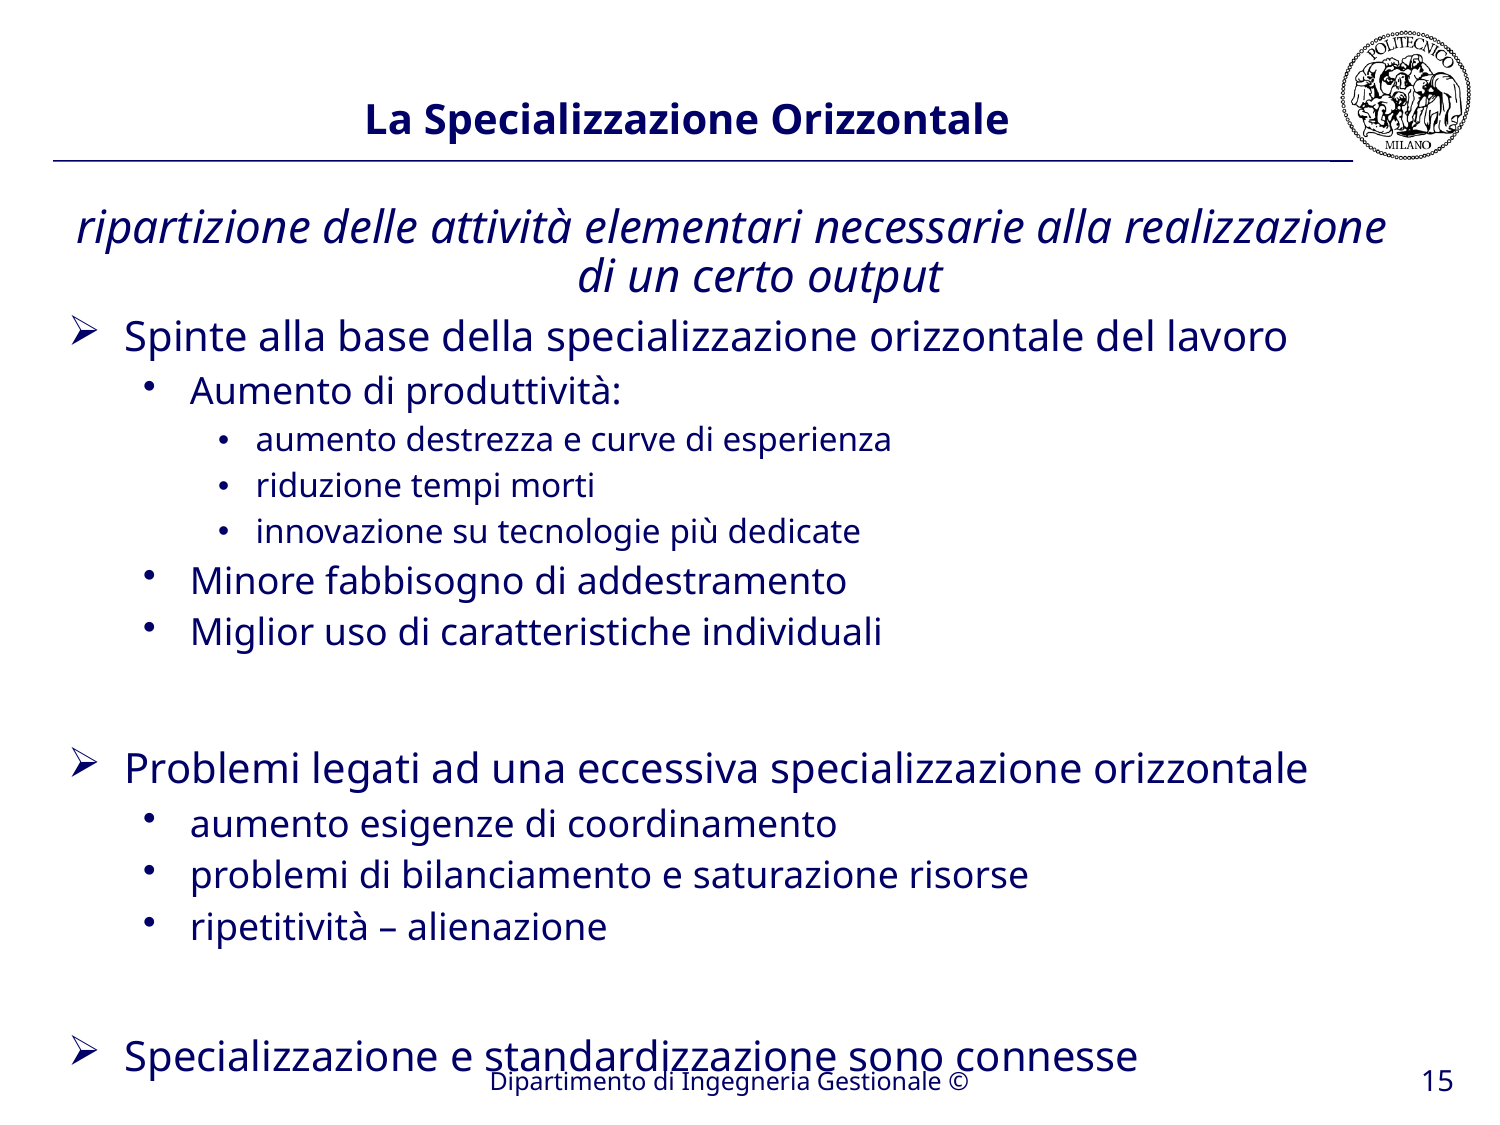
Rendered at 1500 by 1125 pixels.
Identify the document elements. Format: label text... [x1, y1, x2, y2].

list ripartizione delle attività elementari necessarie alla realizzazione di un certo output Spinte alla base della specializzazione orizzontale del lavoro Aumento di produttività: aumento destrezza e curve di esperienza riduzione tempi morti innovazione su tecnologie più dedicate Minore fabbisogno di addestramento Miglior uso di caratteristiche individuali Problemi legati ad una eccessiva specializzazione orizzontale aumento esigenze di coordinamento problemi di bilanciamento e saturazione risorse ripetitività – alienazione Specializzazione e standardizzazione sono connesse [52, 196, 1412, 1035]
footer Dipartimento di Ingegneria Gestionale © [194, 1057, 1265, 1125]
slide_number 15 [1406, 1054, 1500, 1125]
picture [1340, 30, 1471, 160]
title La Specializzazione Orizzontale [56, 42, 1318, 146]
